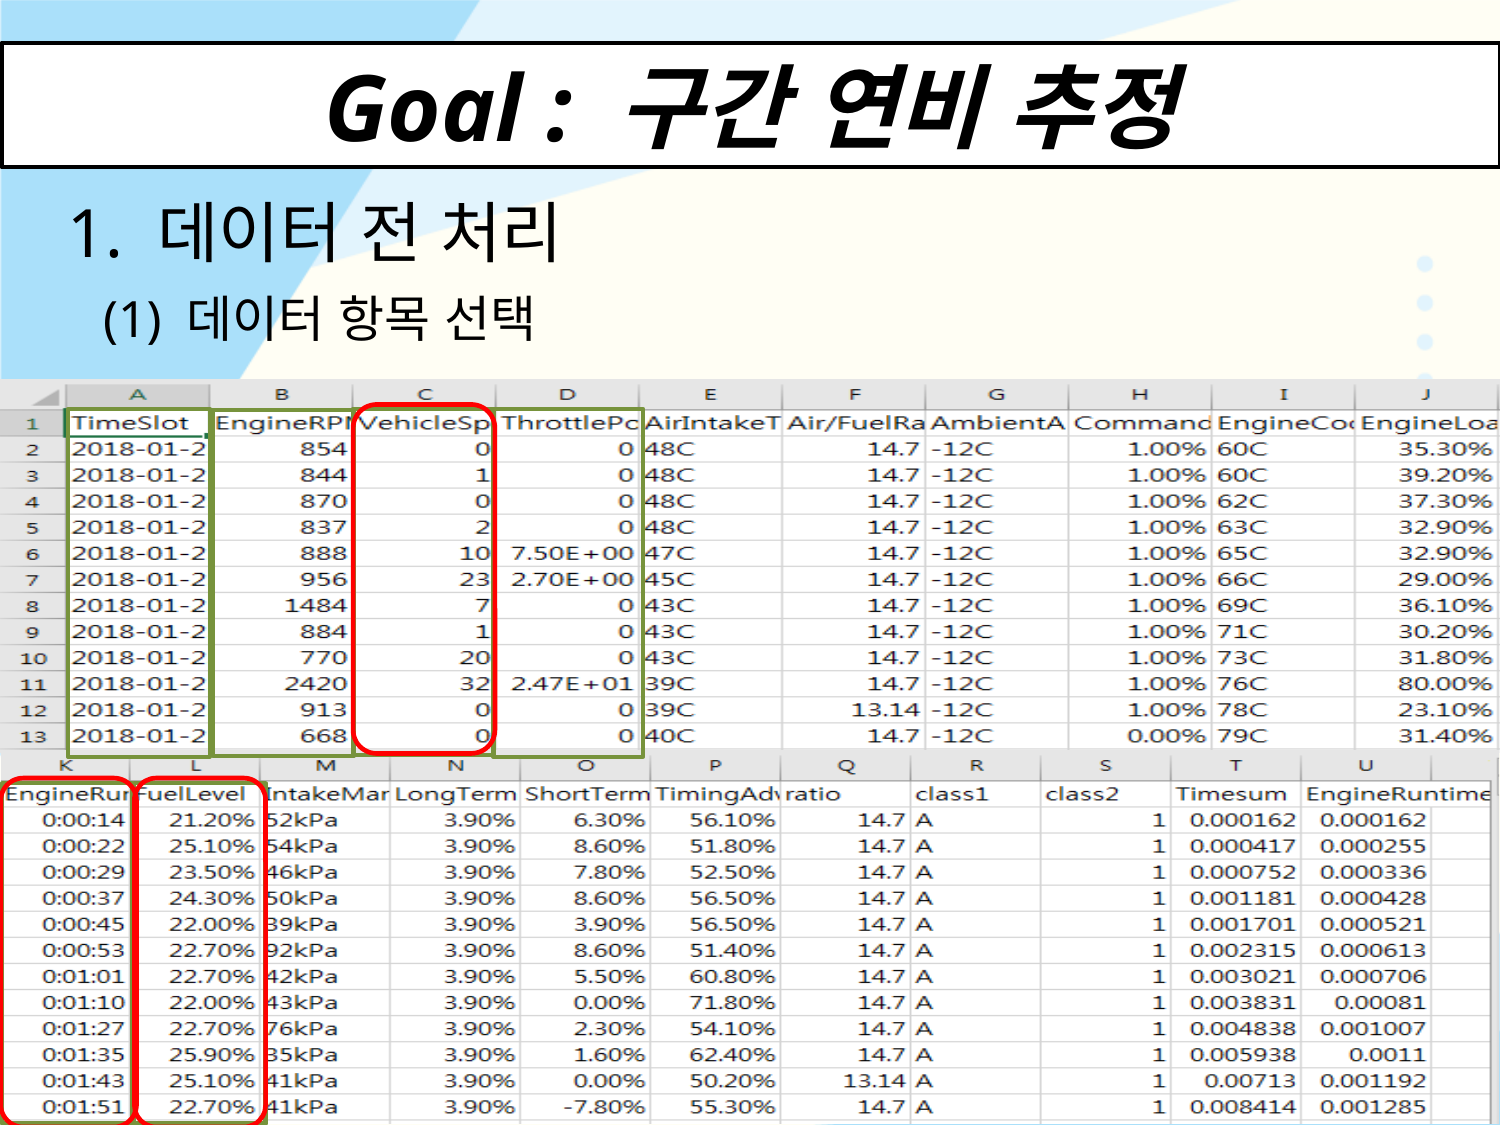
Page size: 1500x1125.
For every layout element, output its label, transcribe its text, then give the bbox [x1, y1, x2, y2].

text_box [0, 404, 496, 1125]
text_box 1. 데이터 전 처리 [53, 183, 854, 279]
text_box Goal : 구간 연비 추정 [0, 41, 1500, 169]
picture [0, 169, 1500, 1125]
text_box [500, 408, 644, 1124]
picture [0, 0, 1500, 41]
text_box (1) 데이터 항목 선택 [88, 279, 809, 355]
